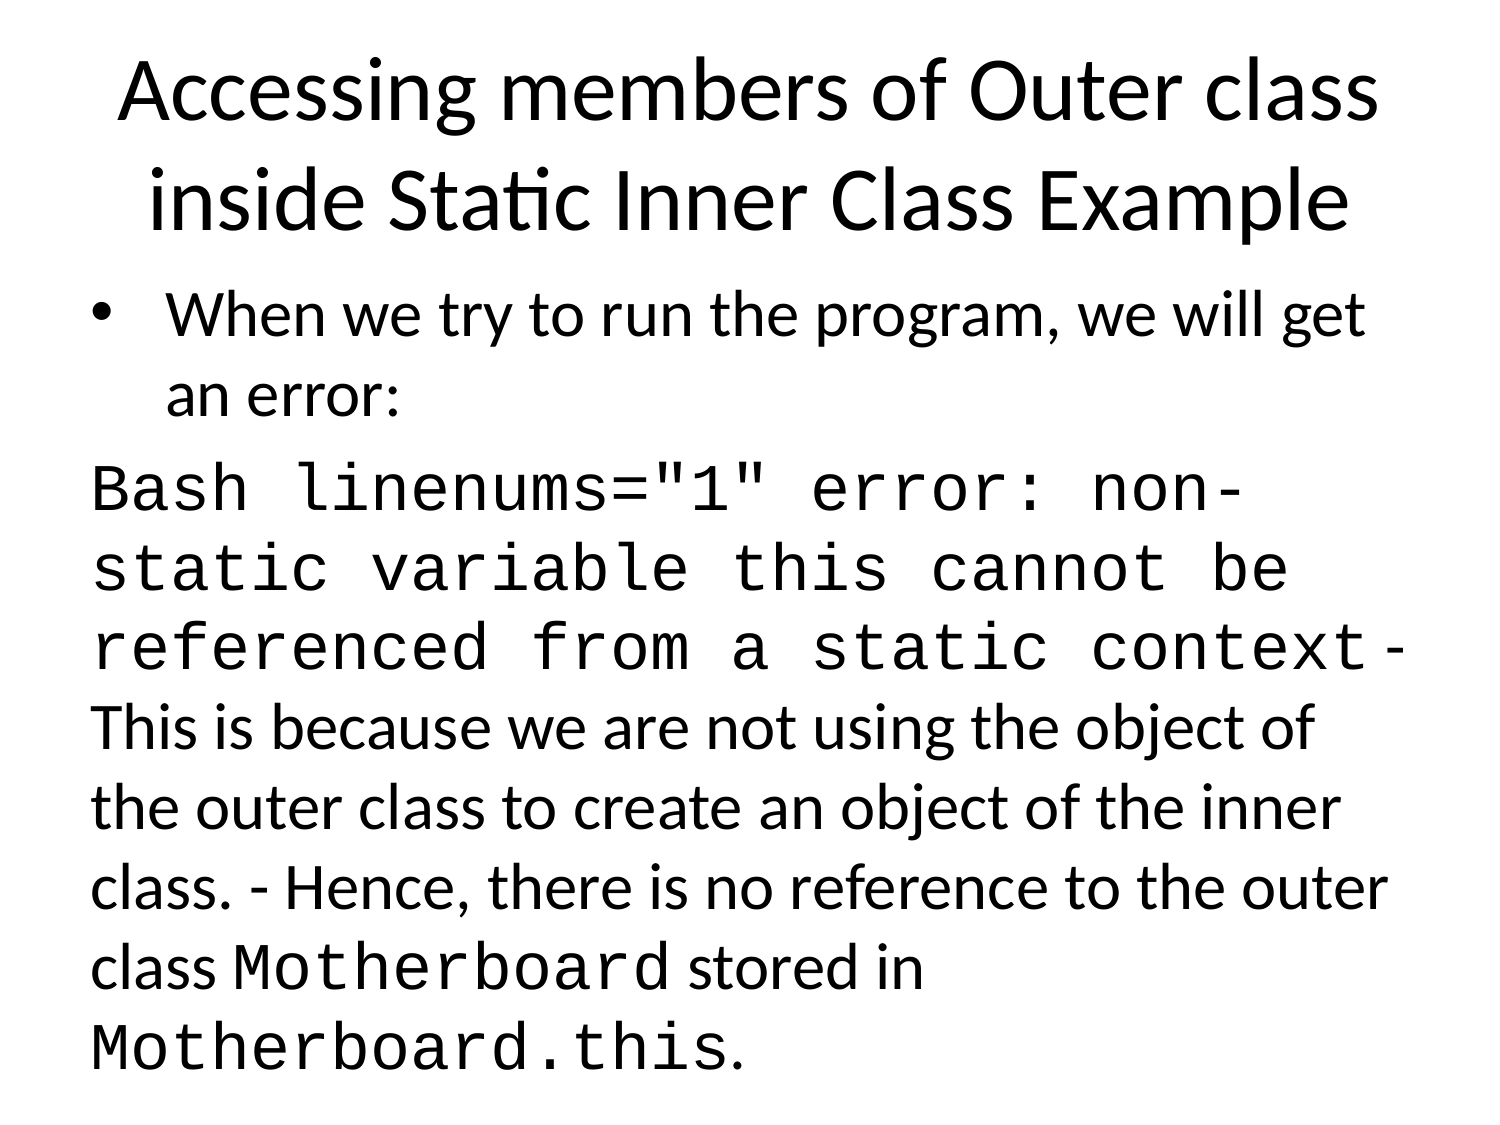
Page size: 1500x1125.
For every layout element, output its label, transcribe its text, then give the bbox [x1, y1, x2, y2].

title Accessing members of Outer class inside Static Inner Class Example [75, 45, 1425, 233]
list When we try to run the program, we will get an error: Bash linenums="1" error: non-static variable this cannot be referenced from a static context - This is because we are not using the object of the outer class to create an object of the inner class. - Hence, there is no reference to the outer class Motherboard stored in Motherboard.this. [75, 262, 1425, 1005]
